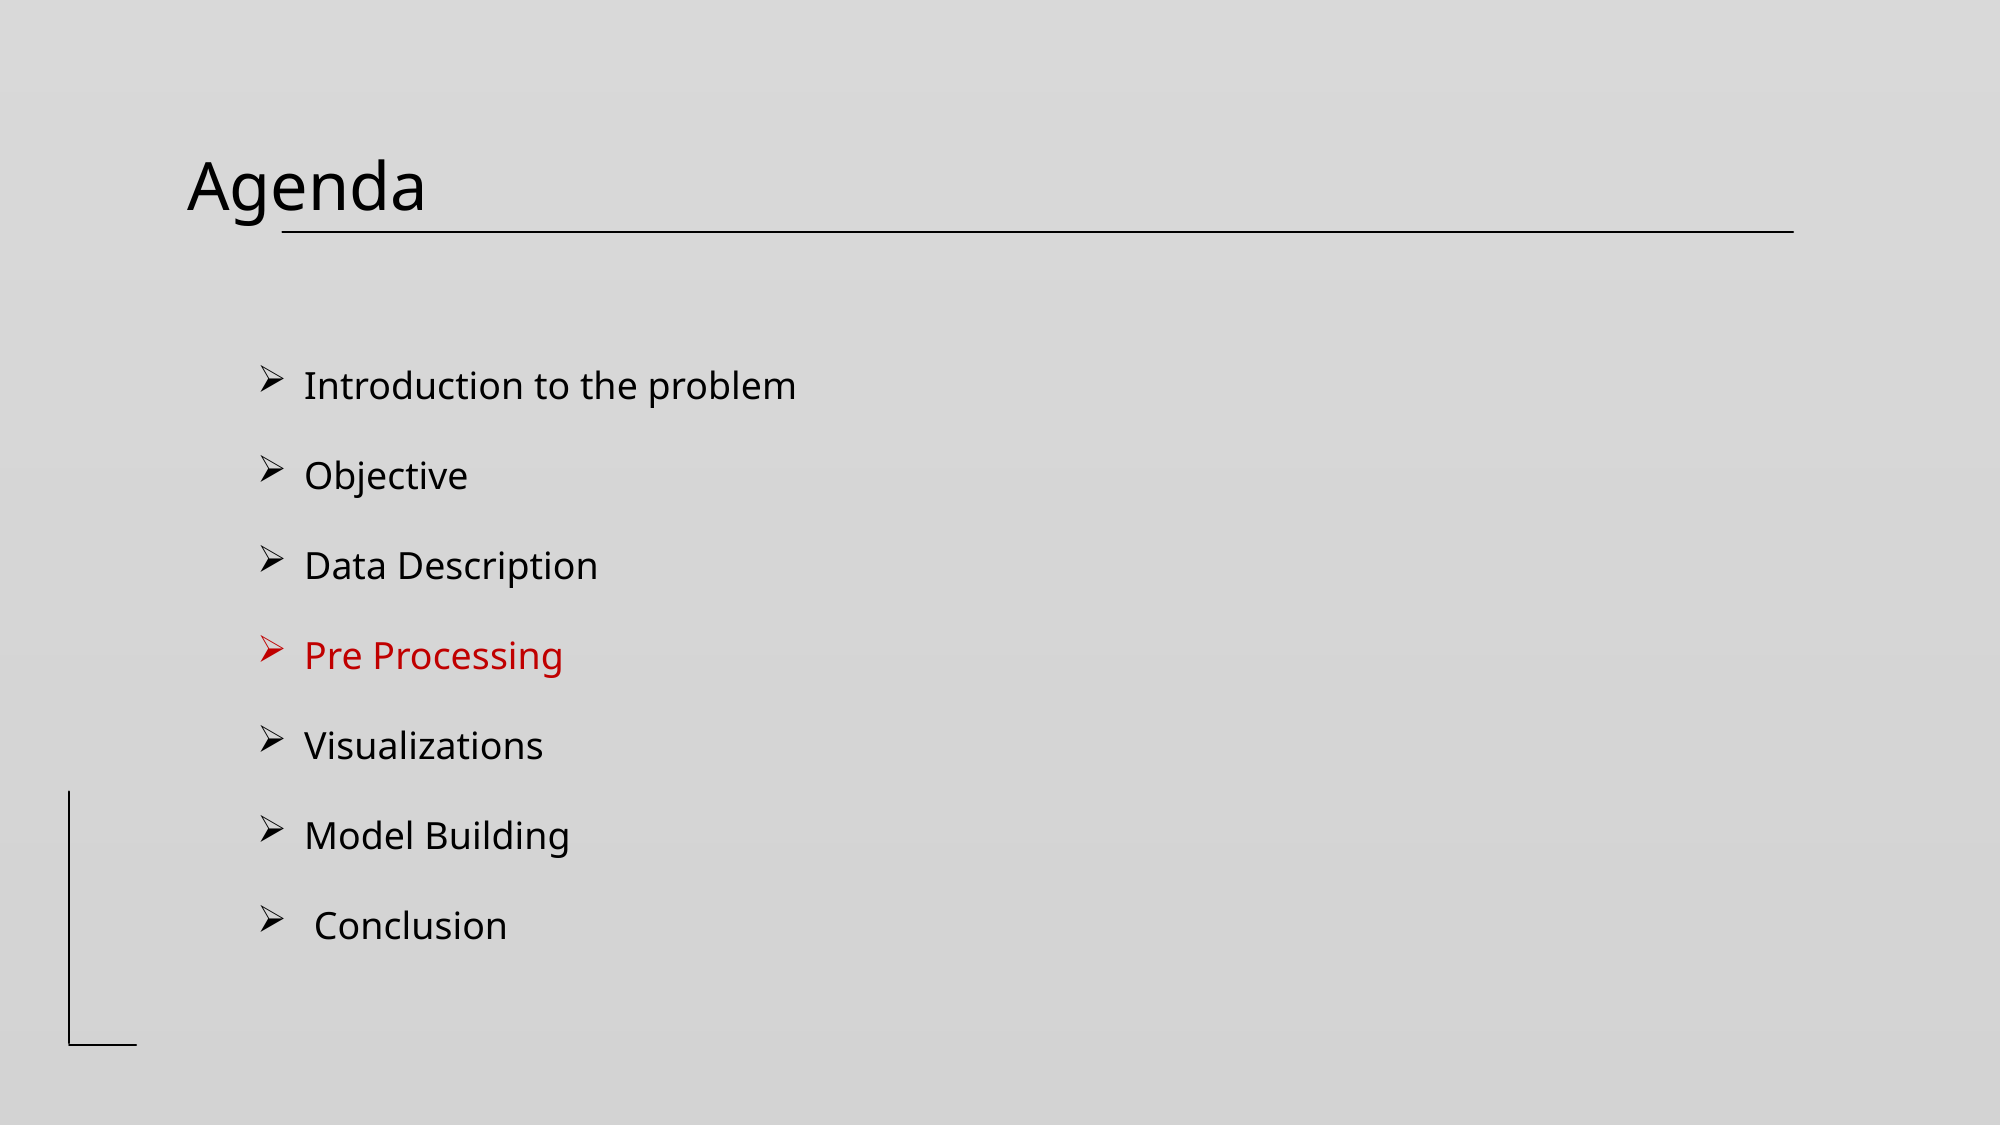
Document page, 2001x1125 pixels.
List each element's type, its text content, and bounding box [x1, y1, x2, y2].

text_box Introduction to the problem Objective Data Description Pre Processing Visualizations Model Building Conclusion [242, 309, 1641, 1112]
text_box Agenda [106, 135, 509, 231]
